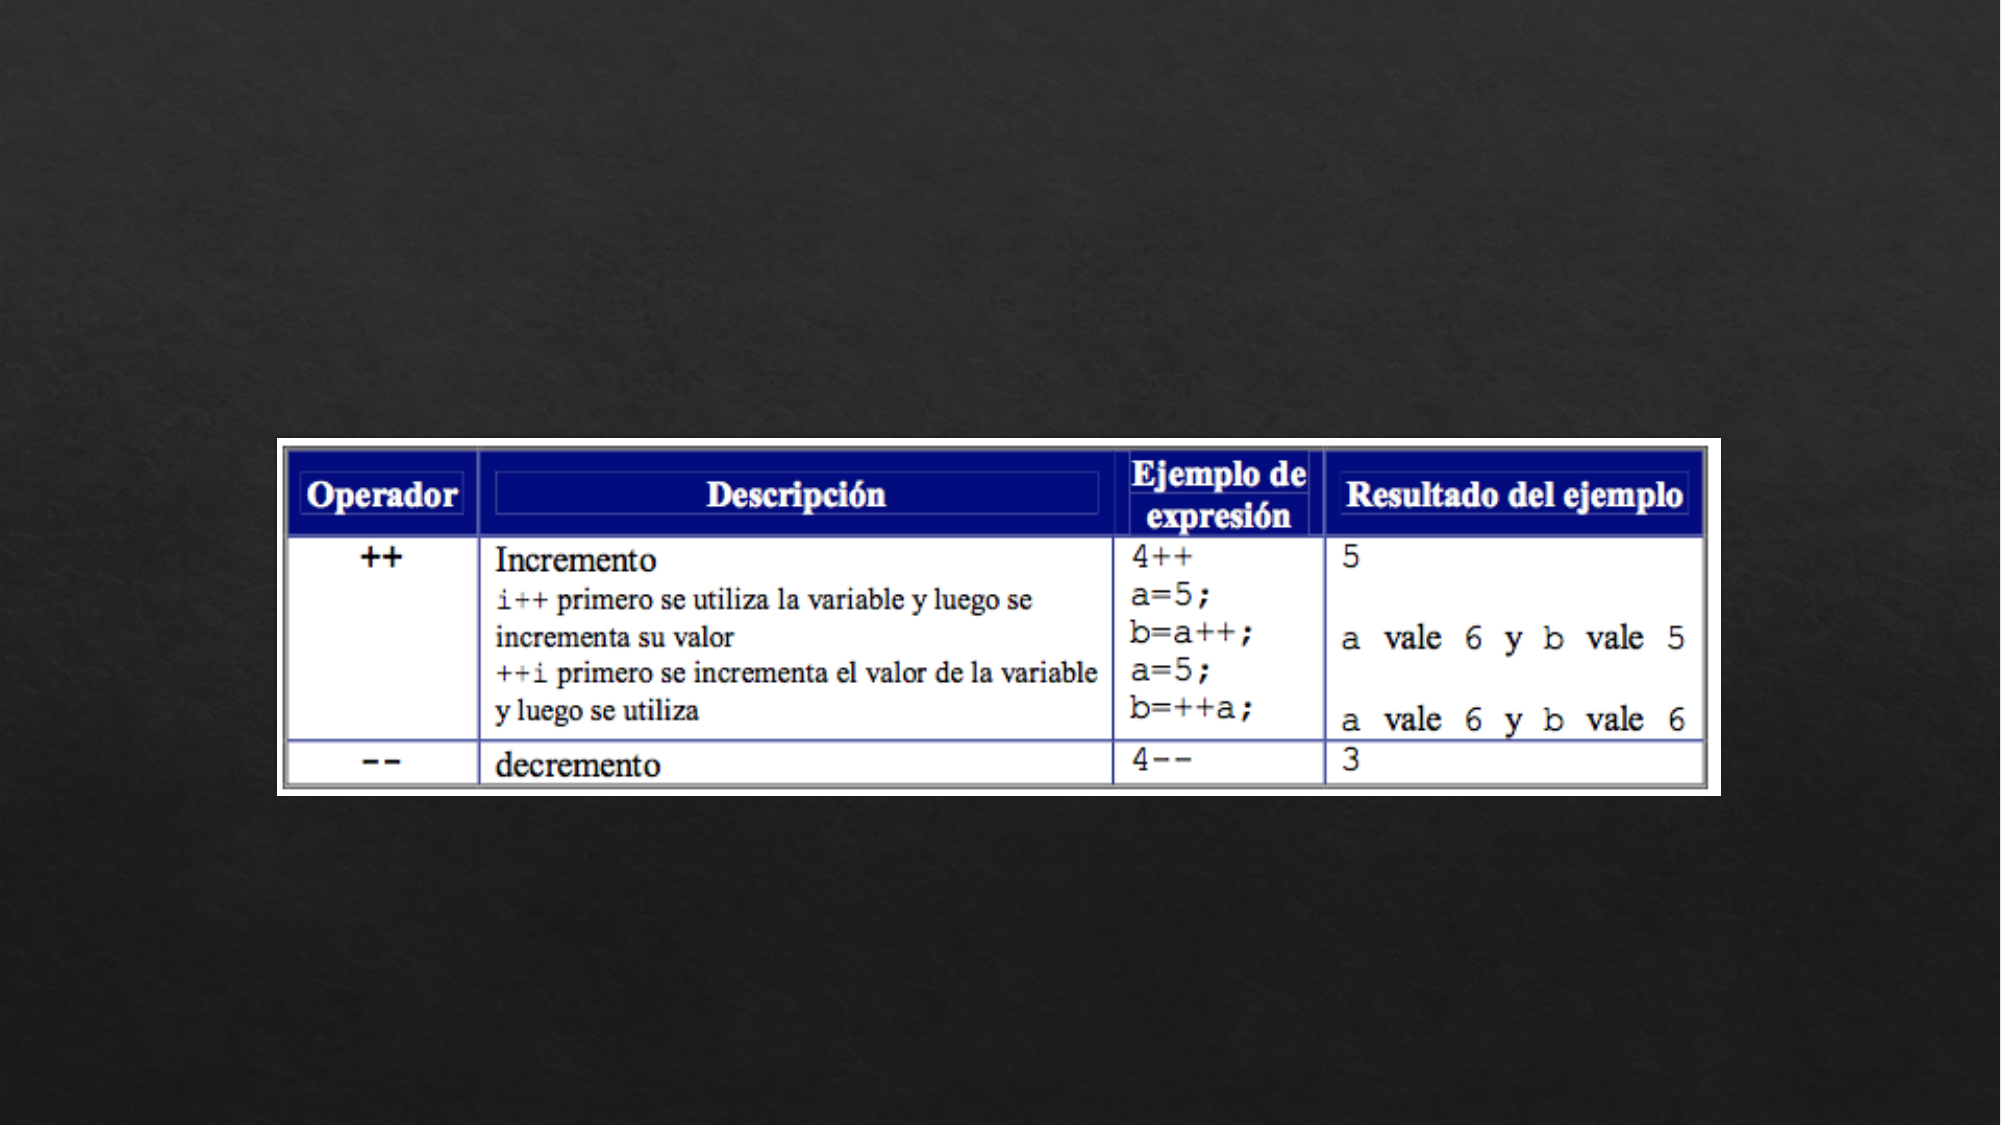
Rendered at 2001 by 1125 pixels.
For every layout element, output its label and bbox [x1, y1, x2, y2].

list [277, 438, 1722, 796]
